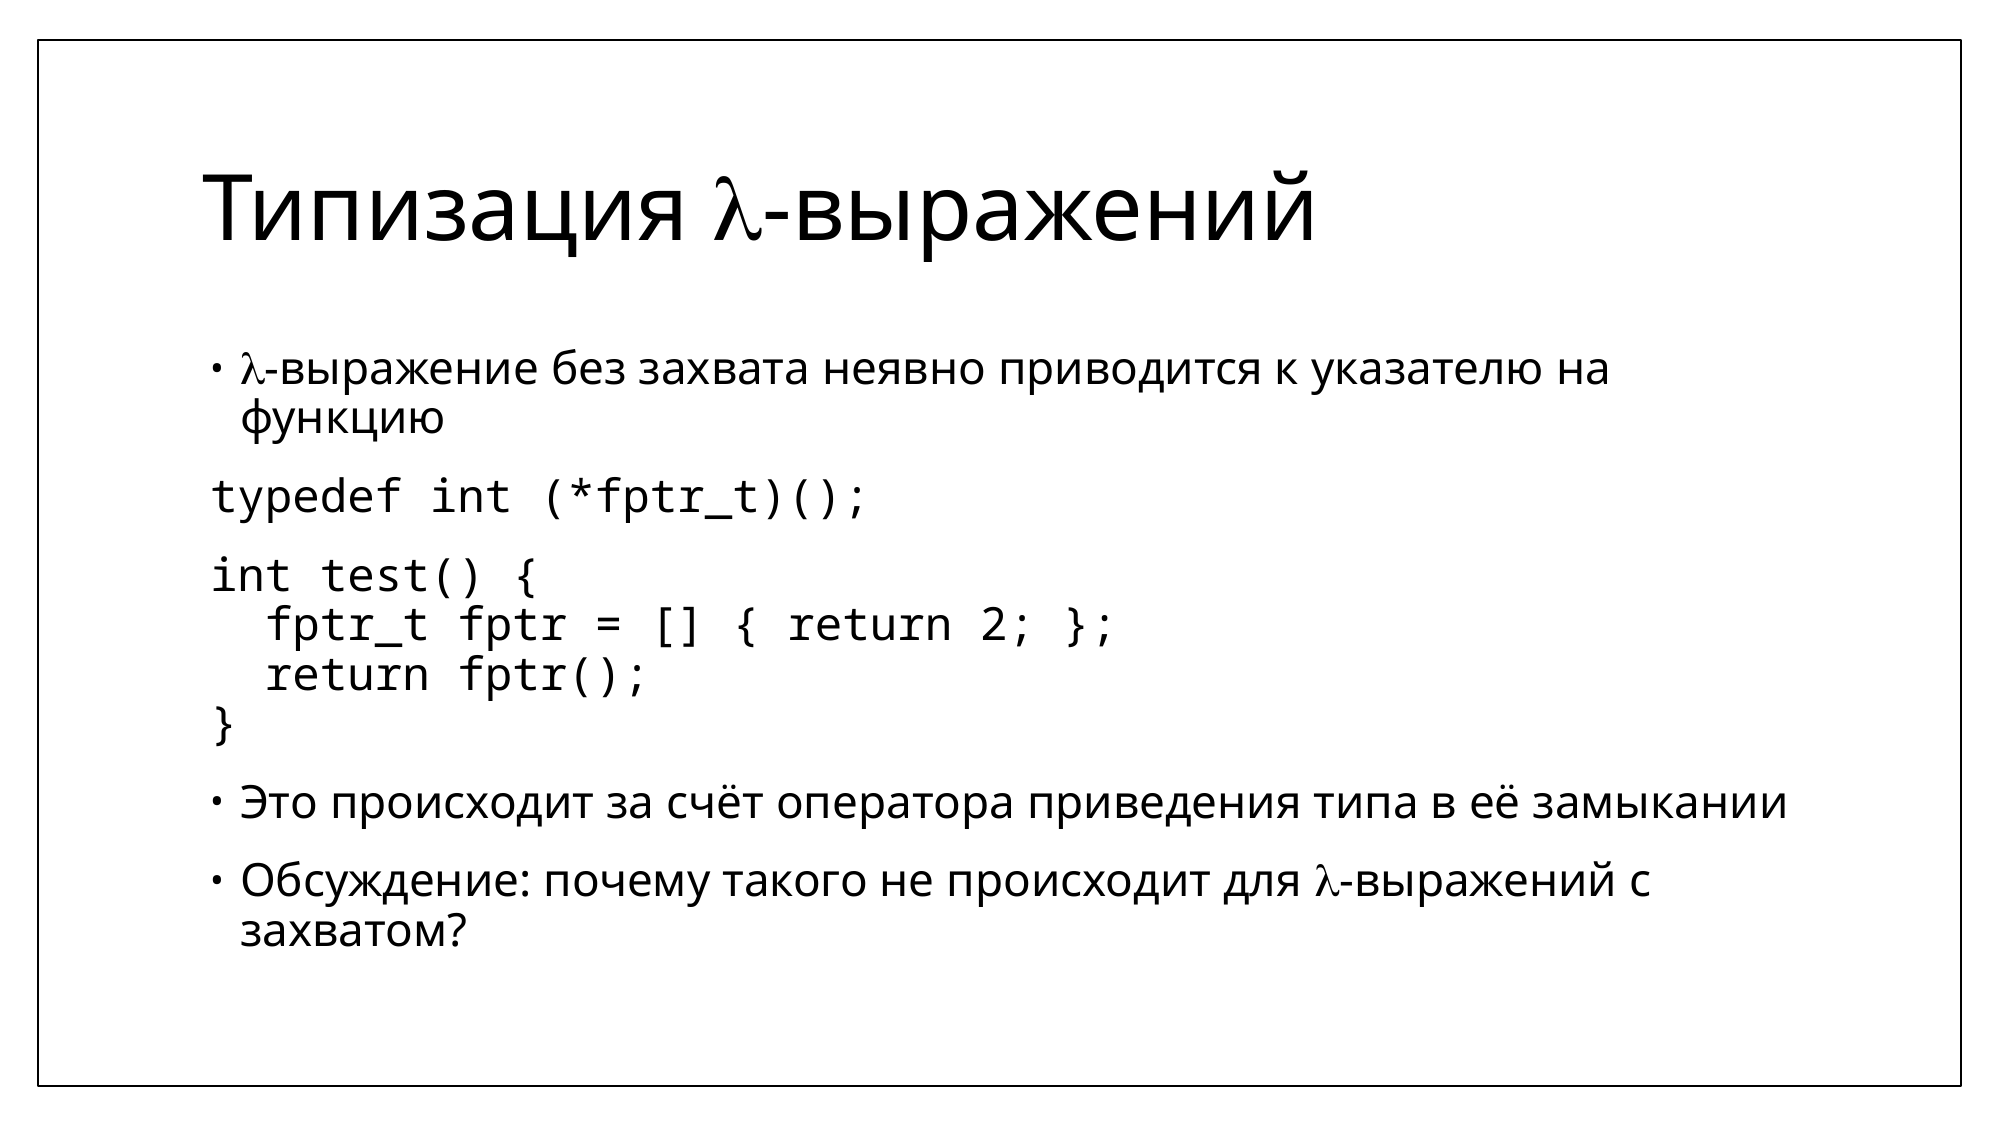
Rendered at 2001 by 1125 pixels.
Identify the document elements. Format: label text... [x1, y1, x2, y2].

title Типизация -выражений [187, 99, 1808, 323]
list -выражение без захвата неявно приводится к указателю на функцию typedef int (*fptr_t)(); int test() { fptr_t fptr = [] { return 2; }; return fptr(); } Это происходит за счёт оператора приведения типа в её замыкании Обсуждение: почему такого не происходит для -выражений с захватом? [187, 337, 1808, 1000]
